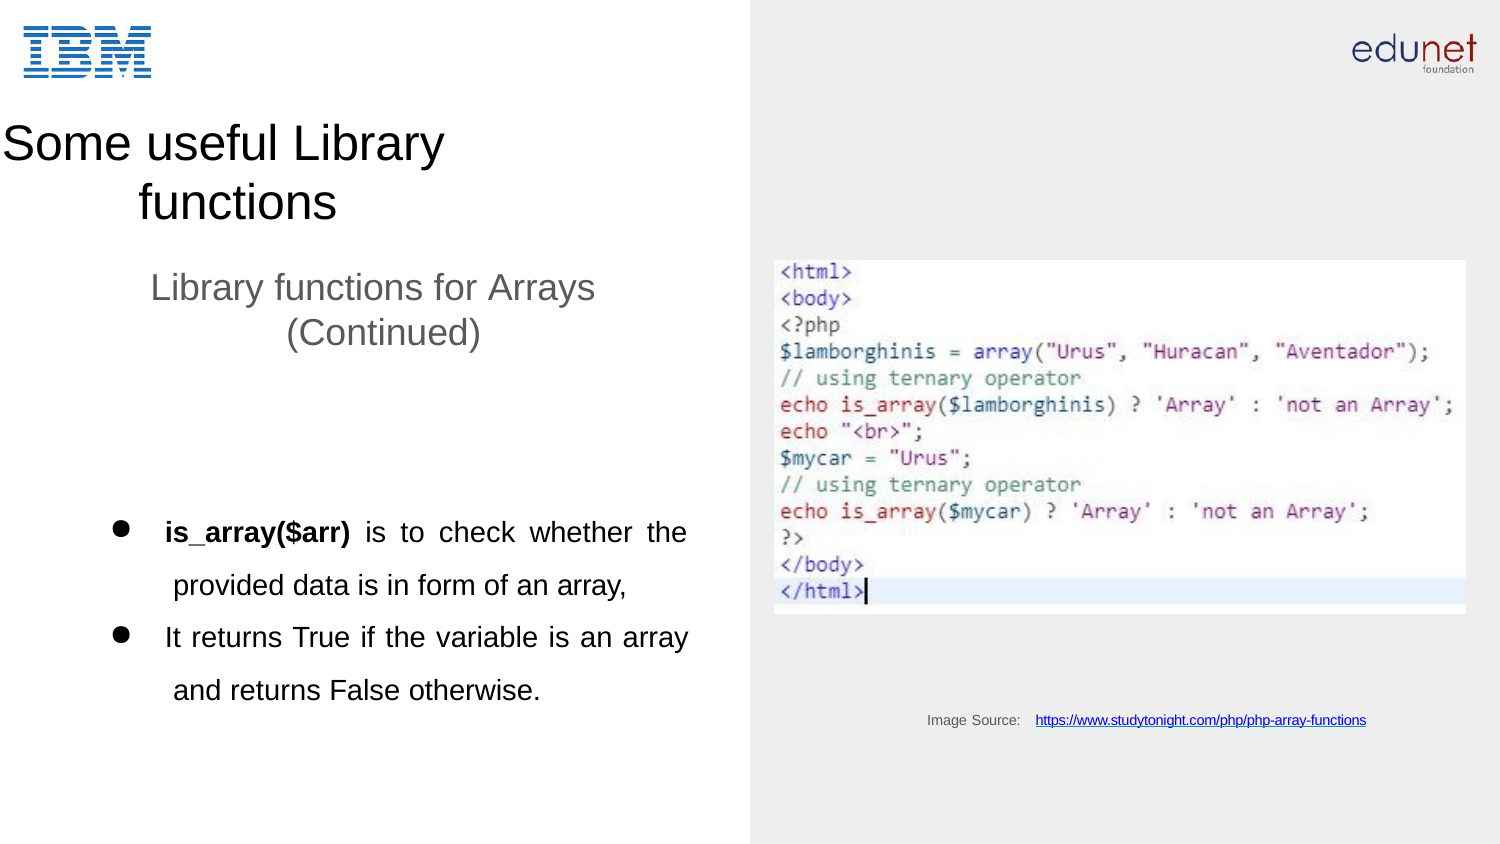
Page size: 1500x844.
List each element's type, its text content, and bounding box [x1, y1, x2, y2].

text_box is_array($arr) is to check whether the provided data is in form of an array, It returns True if the variable is an array and returns False otherwise. [107, 493, 692, 707]
picture [774, 260, 1466, 615]
picture [1350, 26, 1480, 78]
text_box Image Source: https://www.studytonight.com/php/php-array-functions [924, 710, 1378, 729]
picture [23, 26, 151, 78]
title Some useful Library functions [0, 106, 449, 252]
text_box Library functions for Arrays (Continued) [148, 260, 598, 353]
